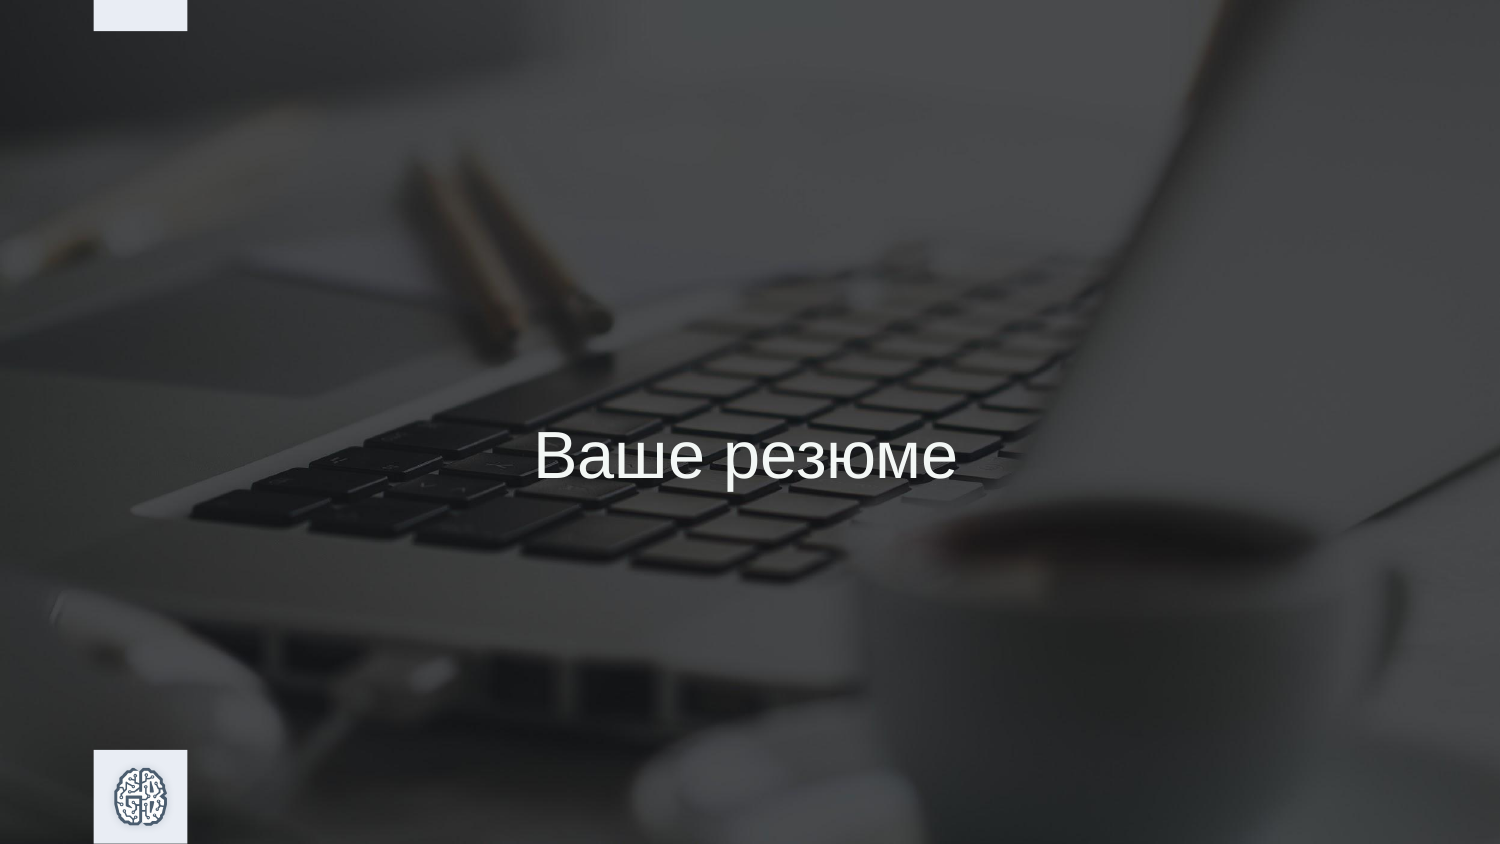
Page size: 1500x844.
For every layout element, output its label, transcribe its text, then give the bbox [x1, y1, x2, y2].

picture [0, 0, 1500, 844]
picture [106, 760, 175, 834]
text_box Ваше резюме [184, 152, 1309, 751]
